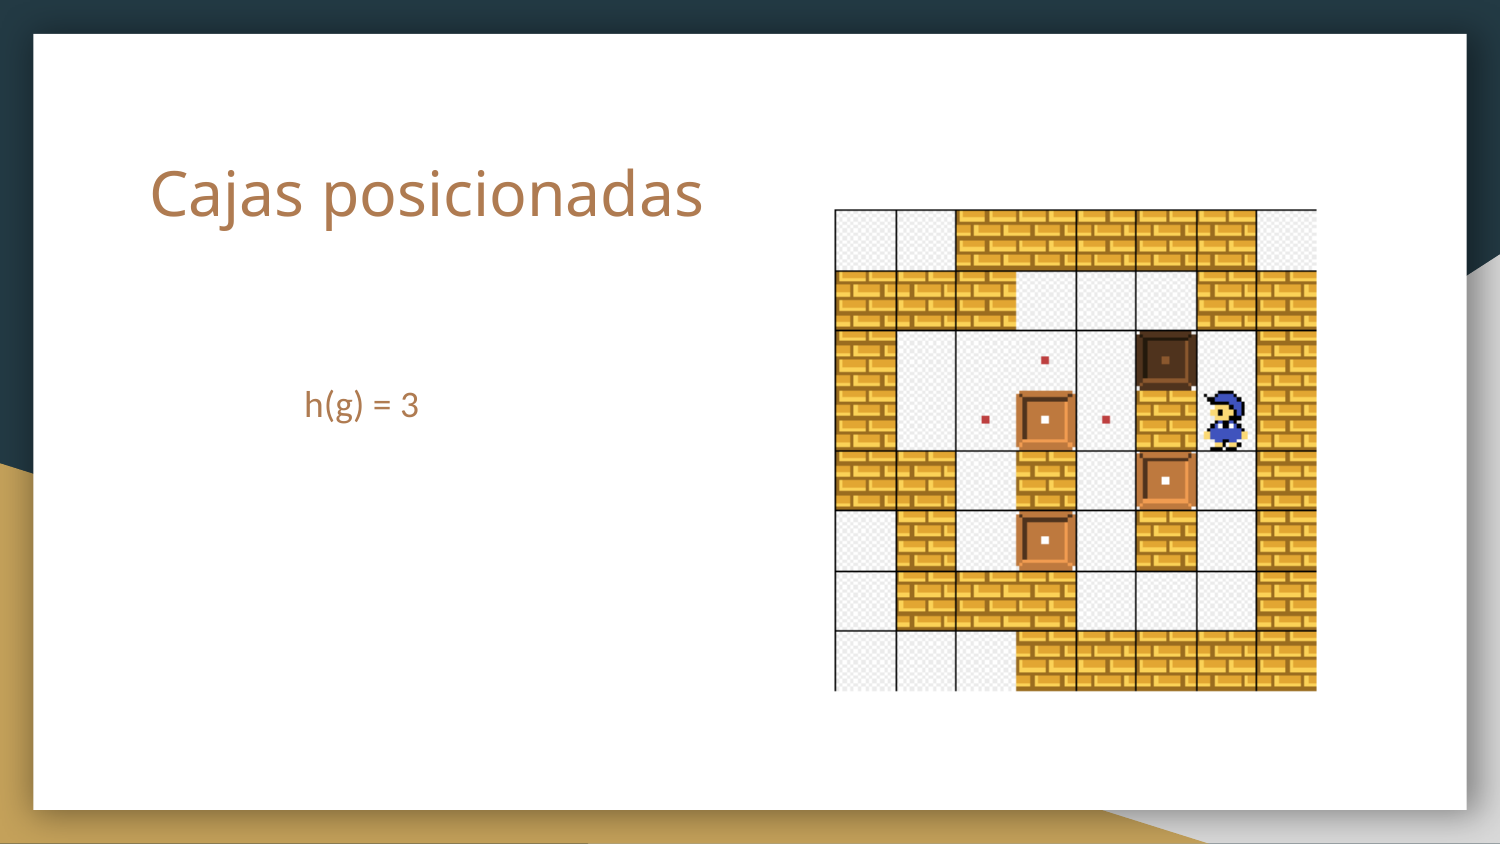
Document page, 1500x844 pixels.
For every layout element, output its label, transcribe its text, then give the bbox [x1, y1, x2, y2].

picture [827, 208, 1320, 694]
title Cajas posicionadas [134, 138, 1366, 296]
list h(g) = 3 [289, 357, 571, 479]
